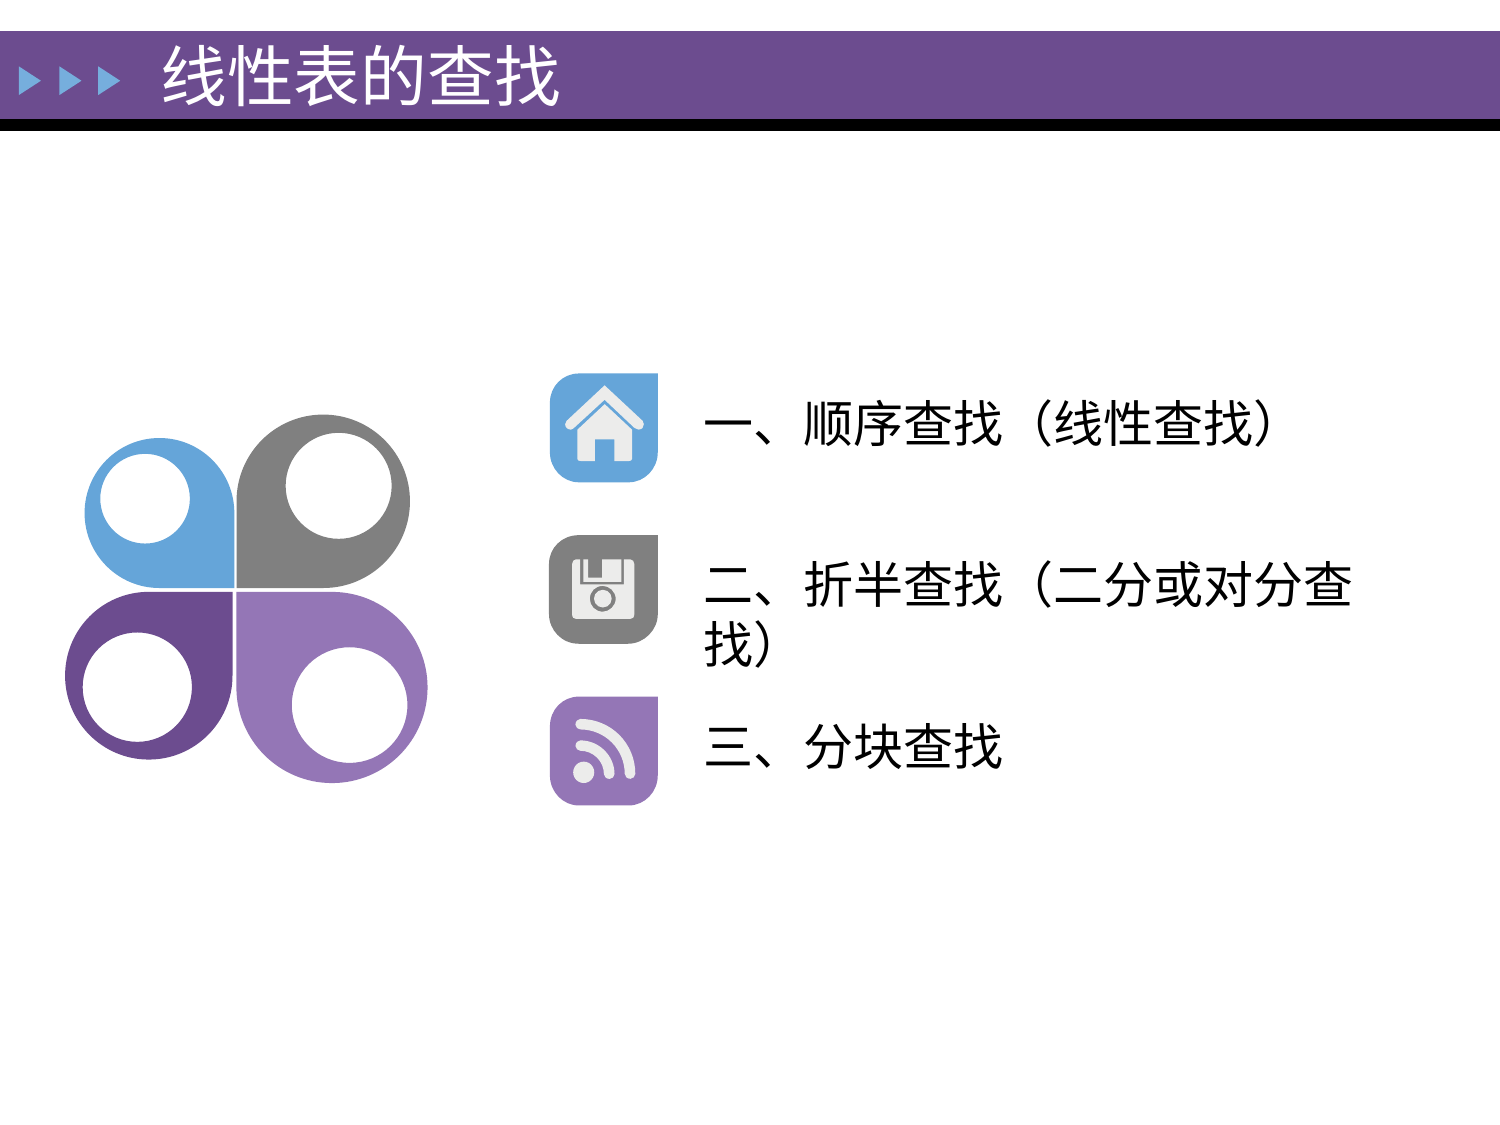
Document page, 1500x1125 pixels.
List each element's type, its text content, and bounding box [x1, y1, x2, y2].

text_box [64, 414, 428, 783]
text_box 线性表的查找 [145, 23, 1156, 136]
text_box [549, 696, 658, 806]
text_box 三、分块查找 [688, 708, 1365, 783]
text_box 二、折半查找（二分或对分查找） [688, 546, 1436, 682]
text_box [548, 535, 658, 644]
text_box 一、顺序查找（线性查找） [688, 384, 1365, 460]
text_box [549, 373, 658, 483]
